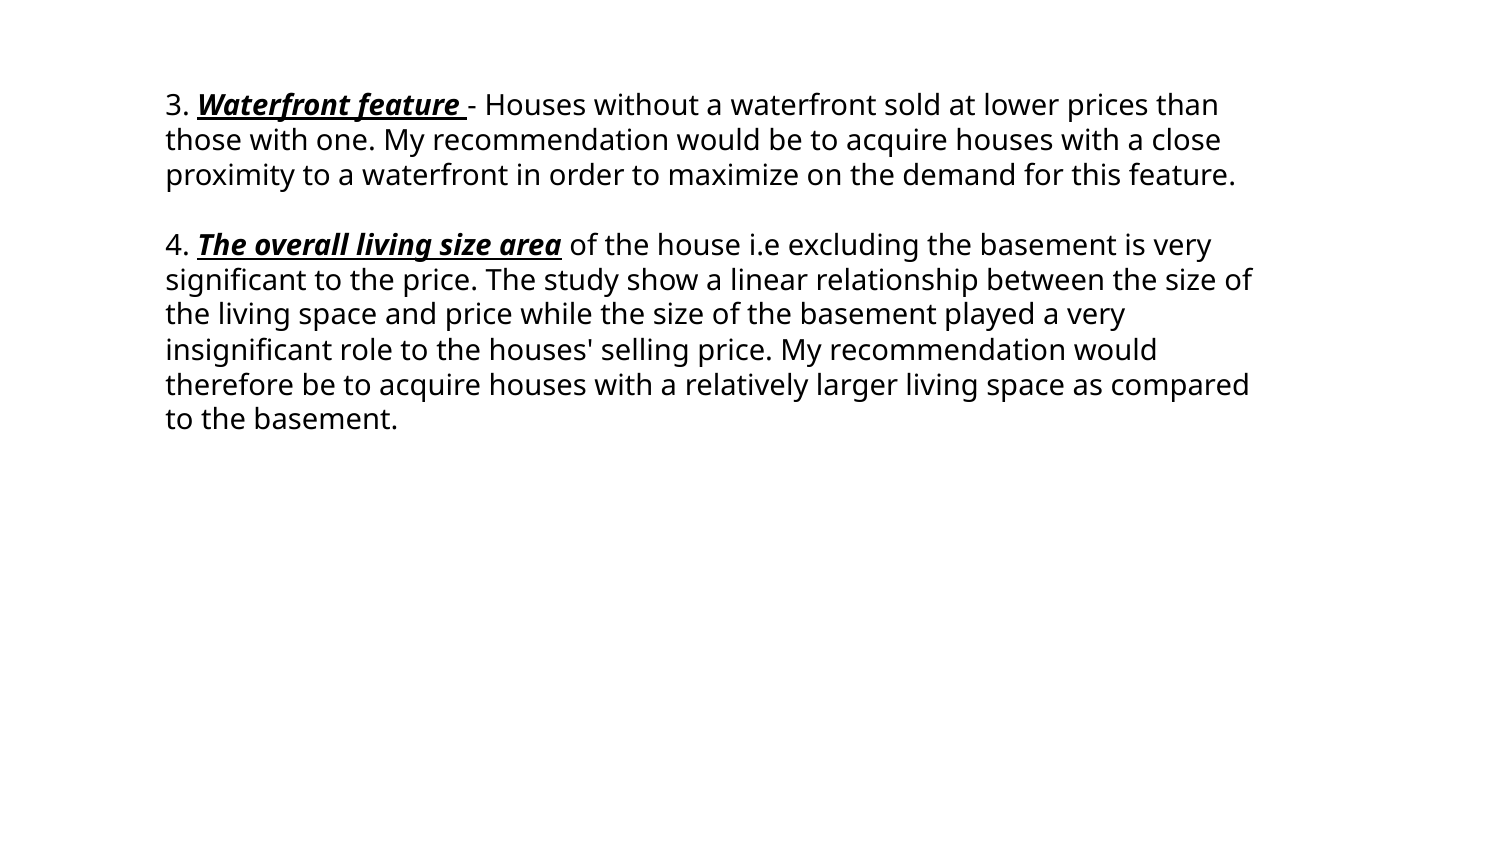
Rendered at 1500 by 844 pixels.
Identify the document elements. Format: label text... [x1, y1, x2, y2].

text_box 3. Waterfront feature - Houses without a waterfront sold at lower prices than those with one. My recommendation would be to acquire houses with a close proximity to a waterfront in order to maximize on the demand for this feature. 4. The overall living size area of the house i.e excluding the basement is very significant to the price. The study show a linear relationship between the size of the living space and price while the size of the basement played a very insignificant role to the houses' selling price. My recommendation would therefore be to acquire houses with a relatively larger living space as compared to the basement. [150, 71, 1273, 451]
